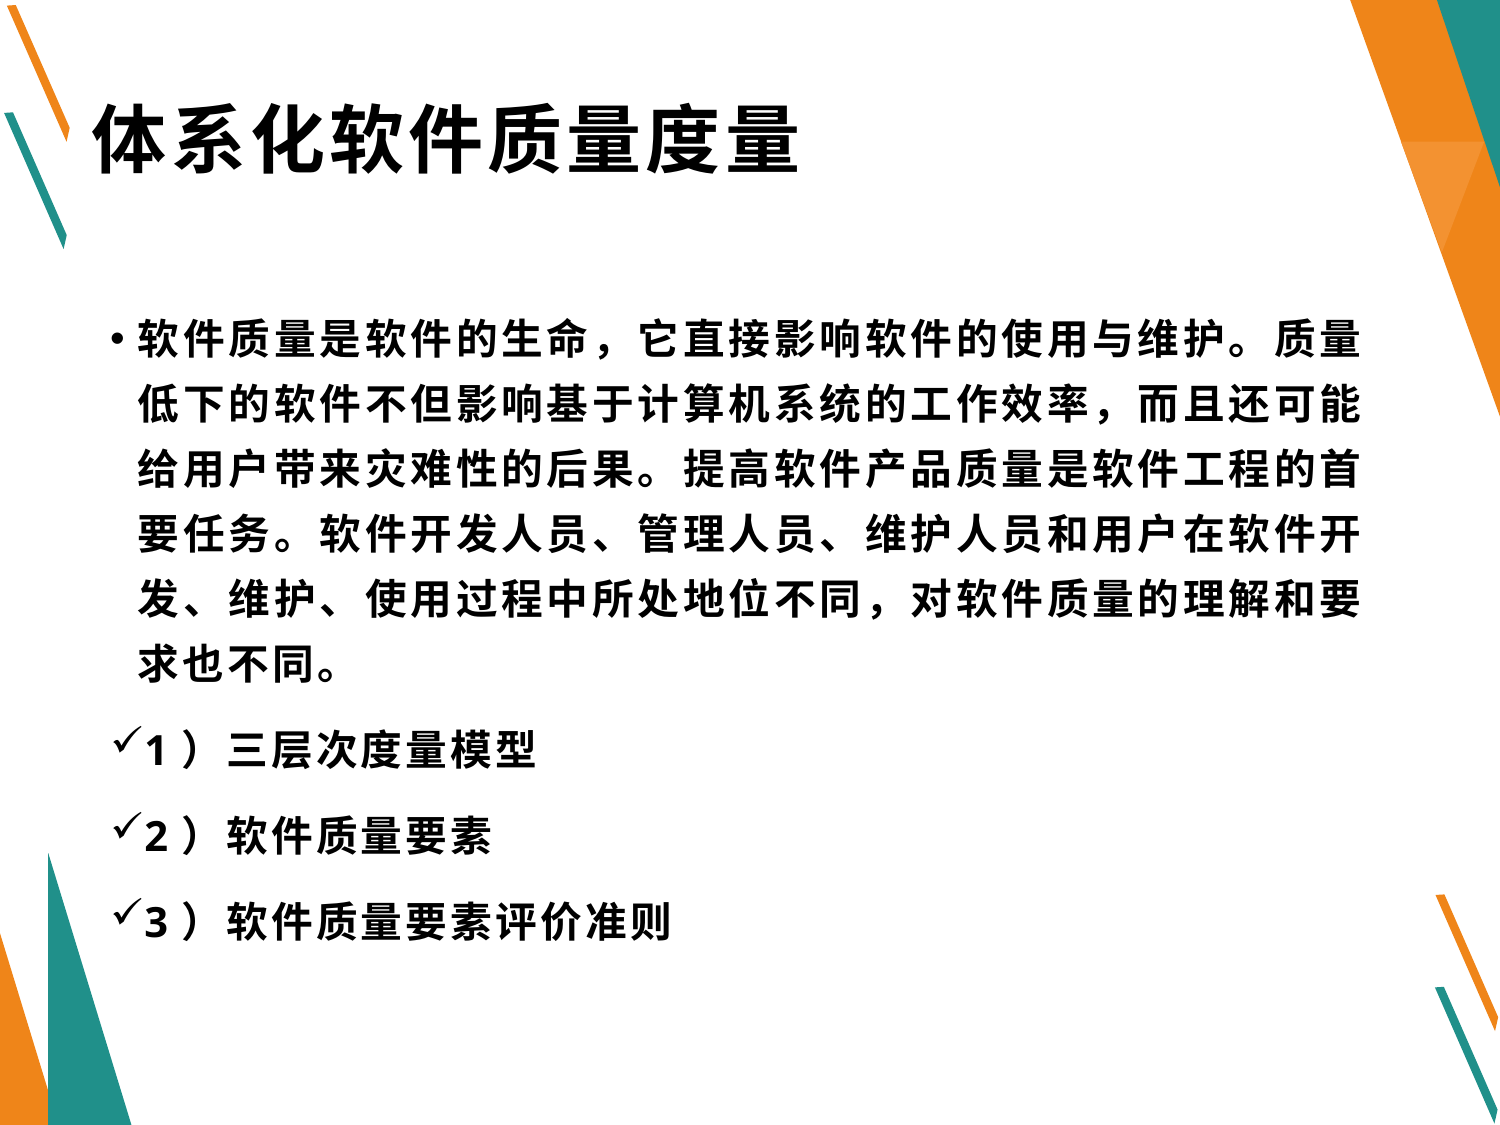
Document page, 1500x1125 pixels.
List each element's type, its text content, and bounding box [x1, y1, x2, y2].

title 体系化软件质量度量 [76, 66, 1424, 209]
list 软件质量是软件的生命，它直接影响软件的使用与维护。质量低下的软件不但影响基于计算机系统的工作效率，而且还可能给用户带来灾难性的后果。提高软件产品质量是软件工程的首要任务。软件开发人员、管理人员、维护人员和用户在软件开发、维护、使用过程中所处地位不同，对软件质量的理解和要求也不同。 1）三层次度量模型 2）软件质量要素 3）软件质量要素评价准则 [94, 290, 1381, 894]
